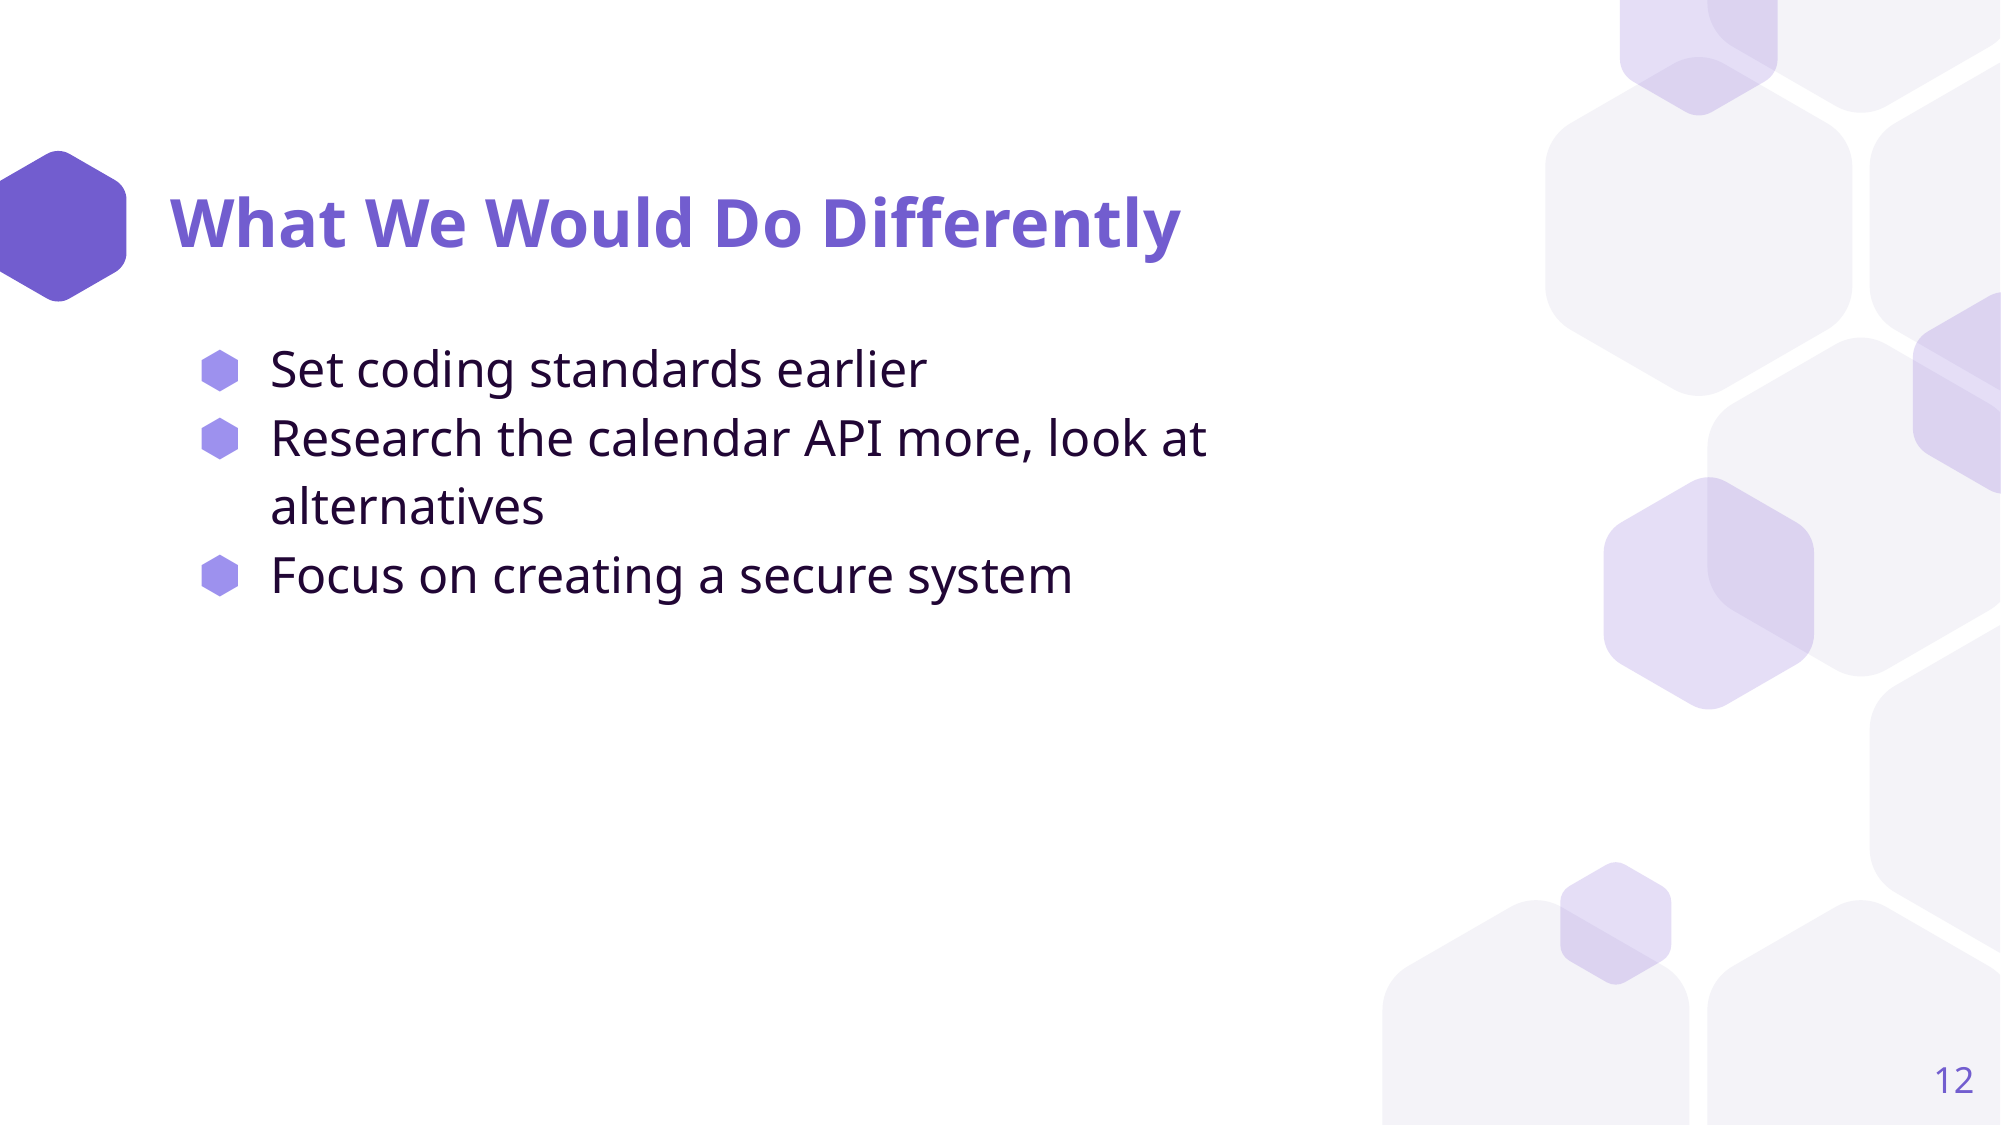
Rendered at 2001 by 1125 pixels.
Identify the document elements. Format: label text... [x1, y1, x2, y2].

list Set coding standards earlier Research the calendar API more, look at alternatives Focus on creating a secure system [170, 328, 1486, 960]
title What We Would Do Differently [170, 182, 1486, 270]
slide_number 12 [1854, 1038, 1975, 1125]
